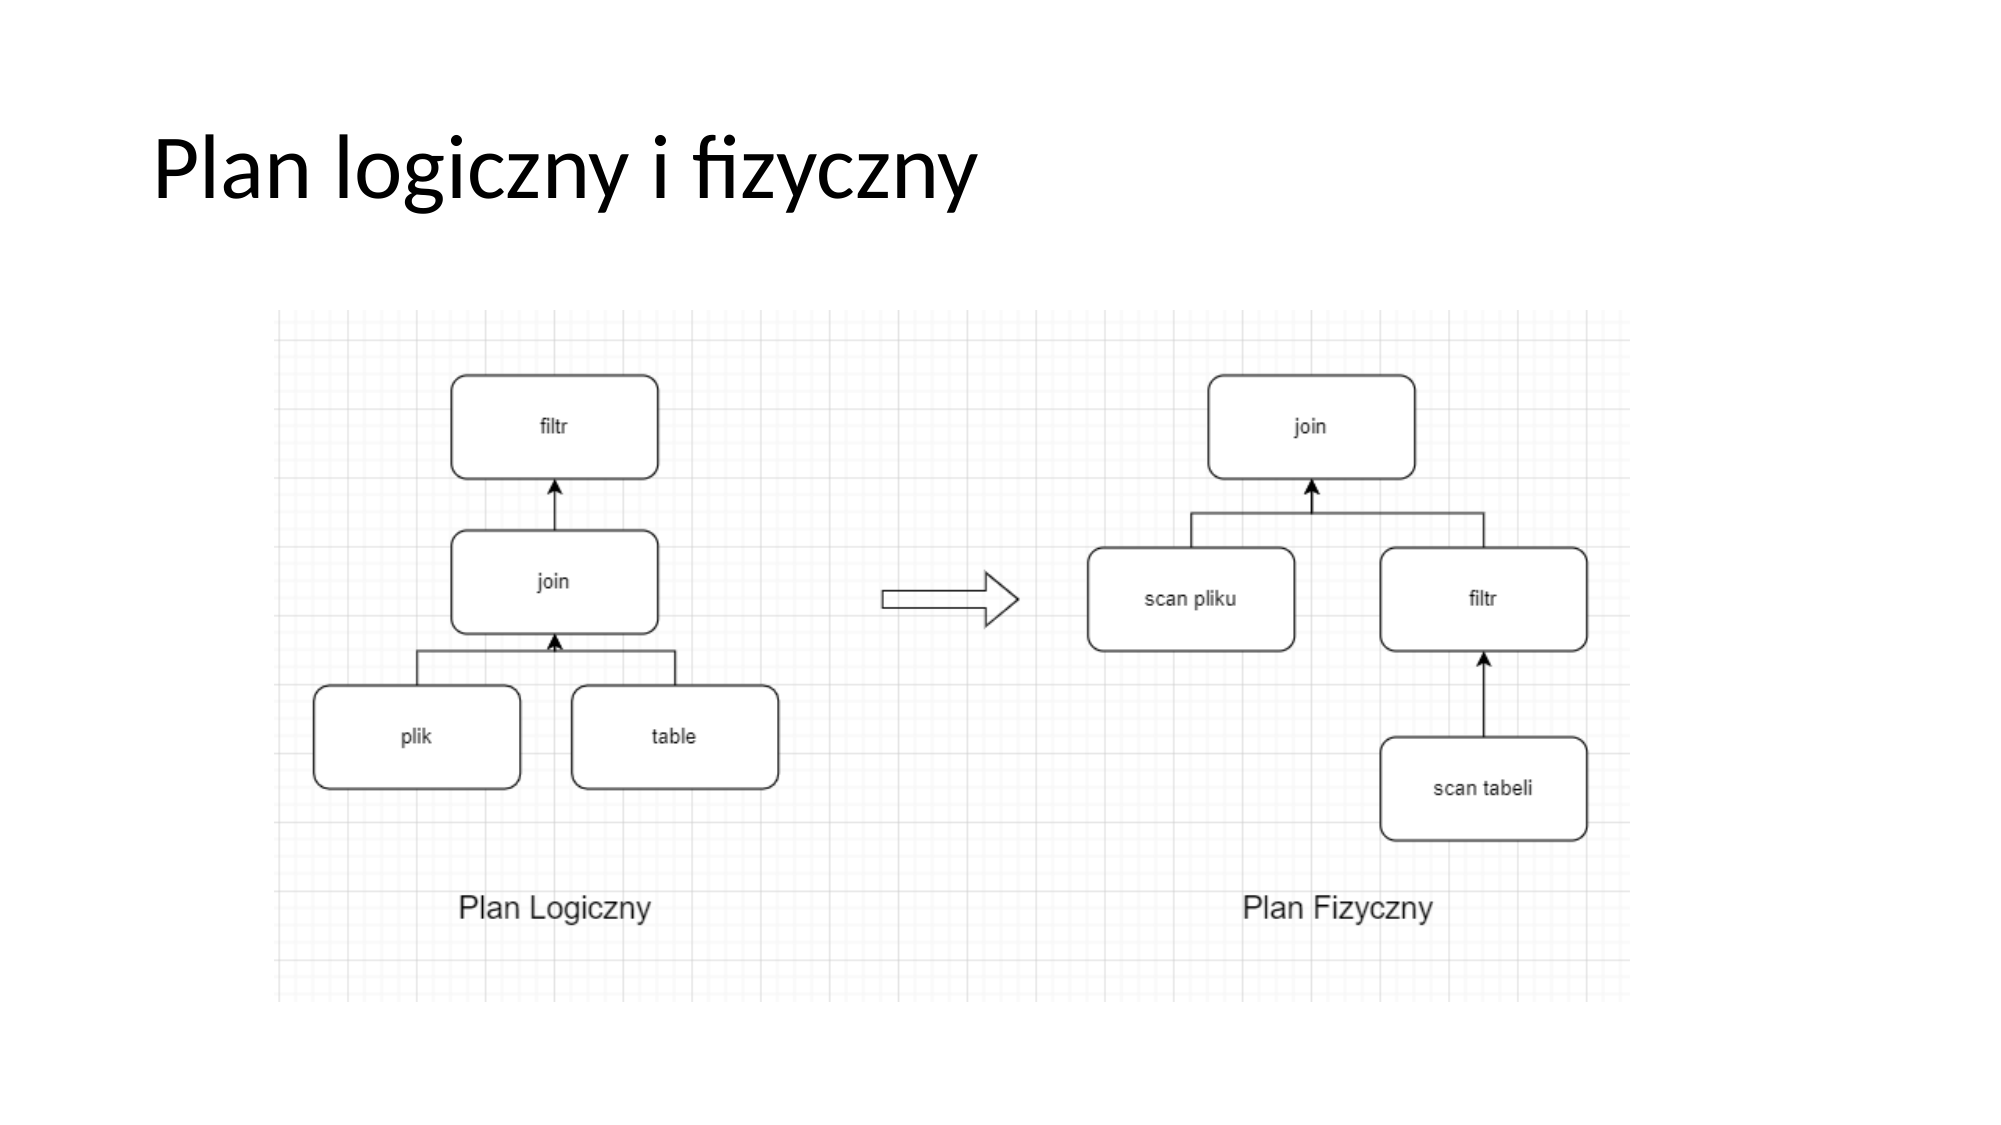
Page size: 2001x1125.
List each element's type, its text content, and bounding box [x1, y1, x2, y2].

title Plan logiczny i fizyczny [137, 59, 1863, 278]
picture [274, 310, 1630, 1002]
